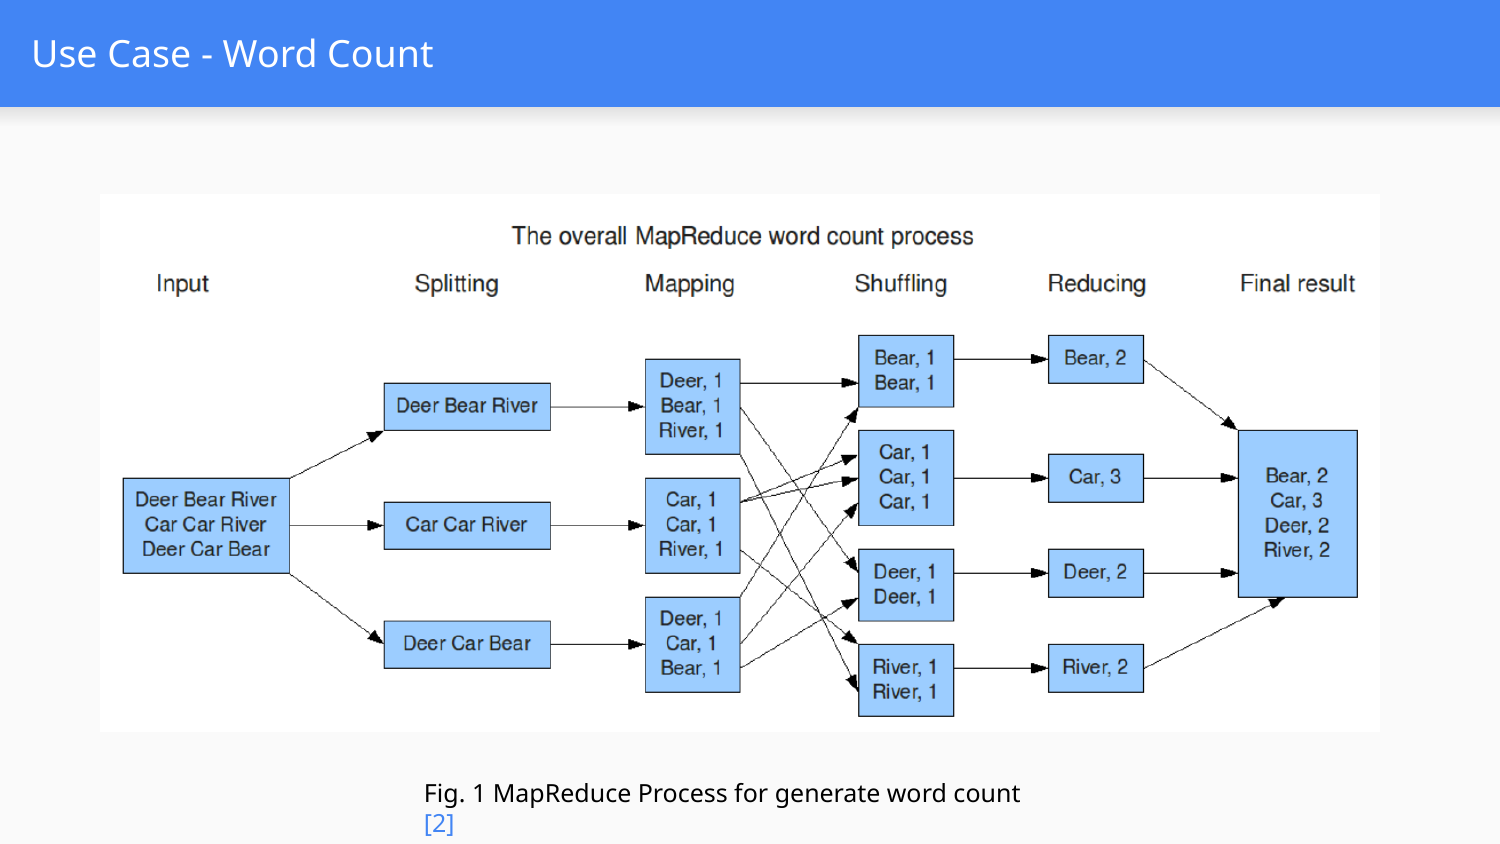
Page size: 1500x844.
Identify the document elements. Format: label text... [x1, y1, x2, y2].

picture [100, 194, 1380, 732]
text_box Fig. 1 MapReduce Process for generate word count [2] [408, 762, 1072, 844]
title Use Case - Word Count [16, 2, 1464, 102]
